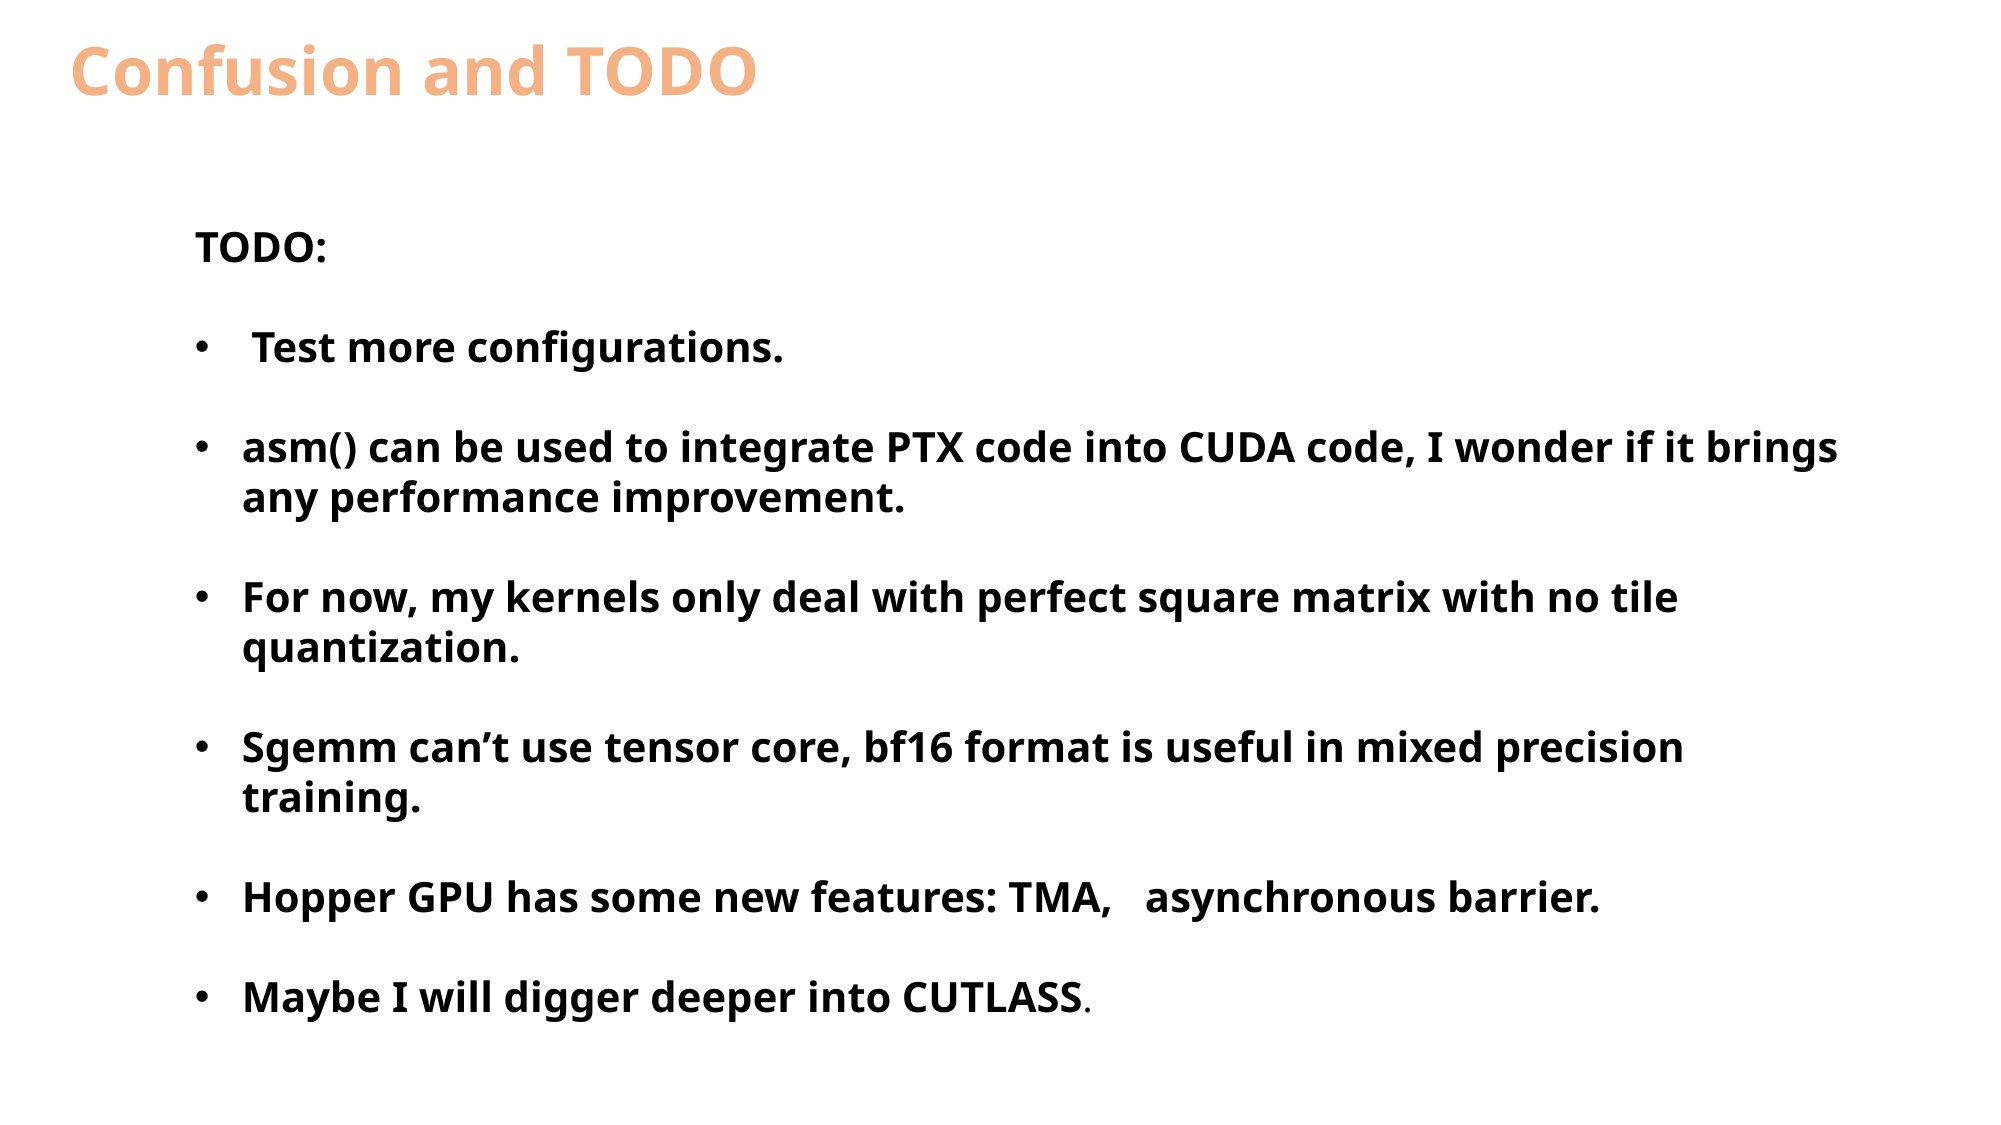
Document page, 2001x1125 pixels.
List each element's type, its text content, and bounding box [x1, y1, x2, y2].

text_box TODO: Test more configurations. asm() can be used to integrate PTX code into CUDA code, I wonder if it brings any performance improvement. For now, my kernels only deal with perfect square matrix with no tile quantization. Sgemm can’t use tensor core, bf16 format is useful in mixed precision training. Hopper GPU has some new features: TMA, asynchronous barrier. Maybe I will digger deeper into CUTLASS. [180, 213, 1856, 1029]
text_box Confusion and TODO [55, 20, 776, 116]
